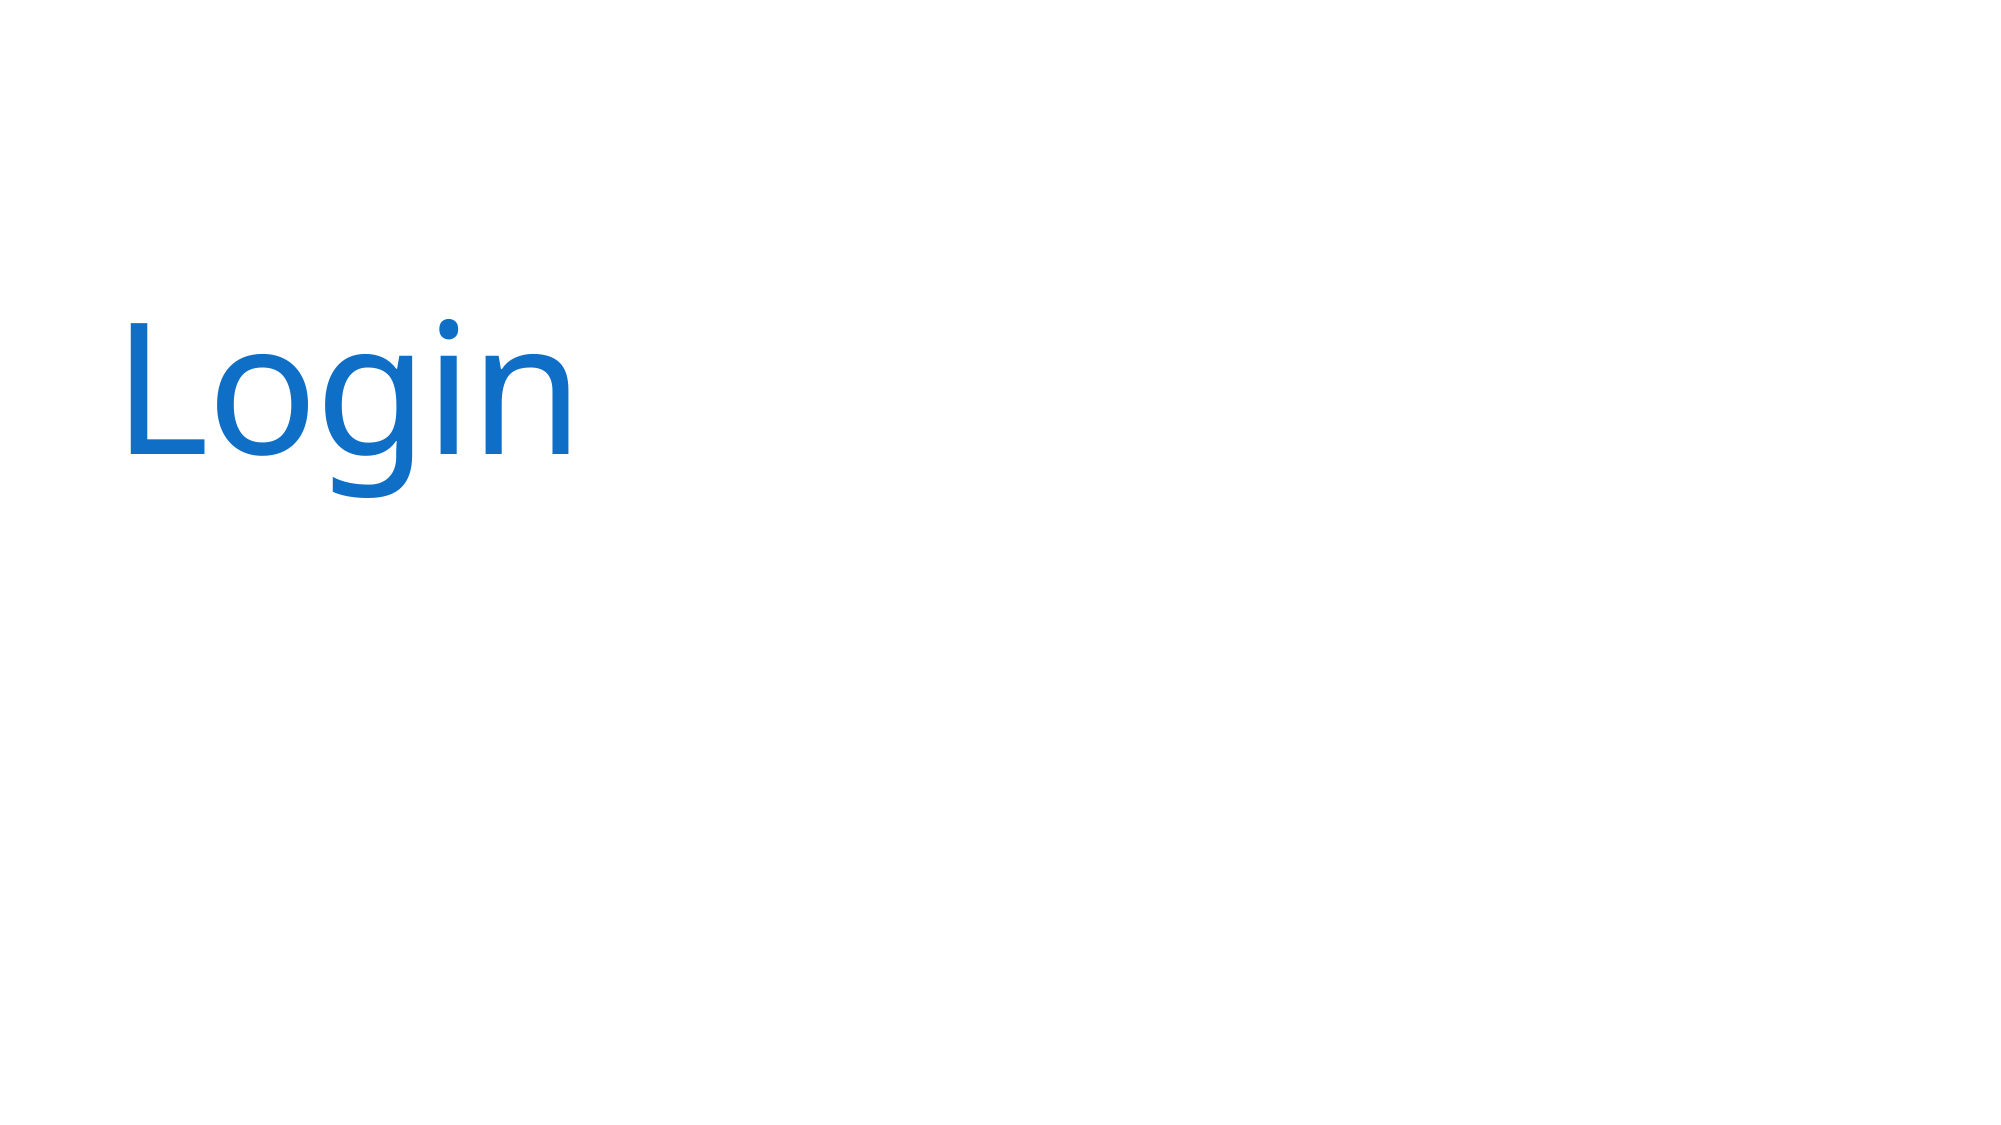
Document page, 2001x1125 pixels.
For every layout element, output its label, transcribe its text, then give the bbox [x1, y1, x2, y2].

text_box Login [98, 126, 1868, 677]
